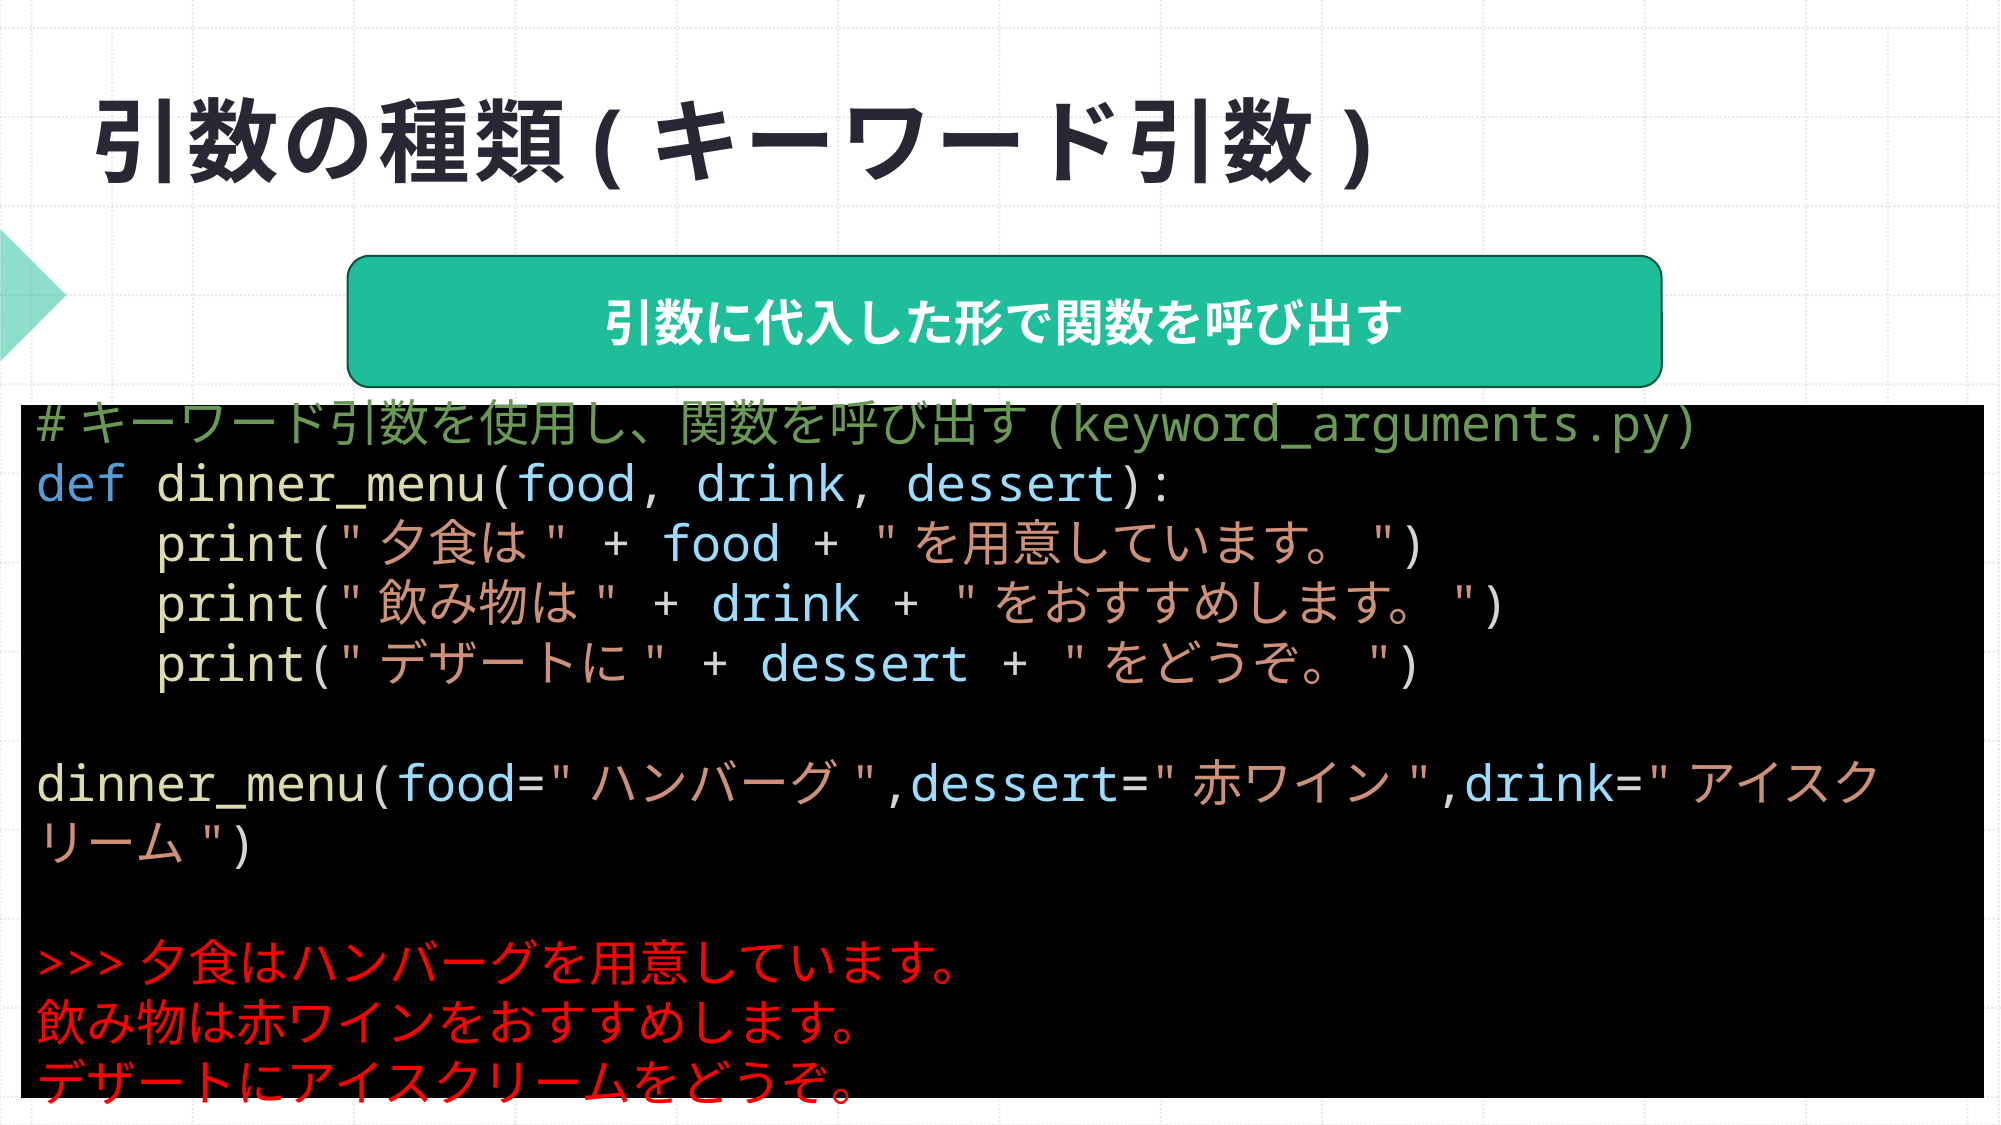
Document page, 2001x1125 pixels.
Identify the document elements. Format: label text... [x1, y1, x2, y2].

text_box 引数に代入した形で関数を呼び出す [346, 254, 1663, 389]
title 引数の種類(キーワード引数) [73, 70, 1768, 210]
text_box #キーワード引数を使用し、関数を呼び出す(keyword_arguments.py) def dinner_menu(food, drink, dessert): print("夕食は" + food + "を用意しています。") print("飲み物は" + drink + "をおすすめします。") print("デザートに" + dessert + "をどうぞ。") dinner_menu(food="ハンバーグ",dessert="赤ワイン",drink="アイスクリーム") >>>夕食はハンバーグを用意しています。 飲み物は赤ワインをおすすめします。 デザートにアイスクリームをどうぞ。 [21, 405, 1984, 1098]
